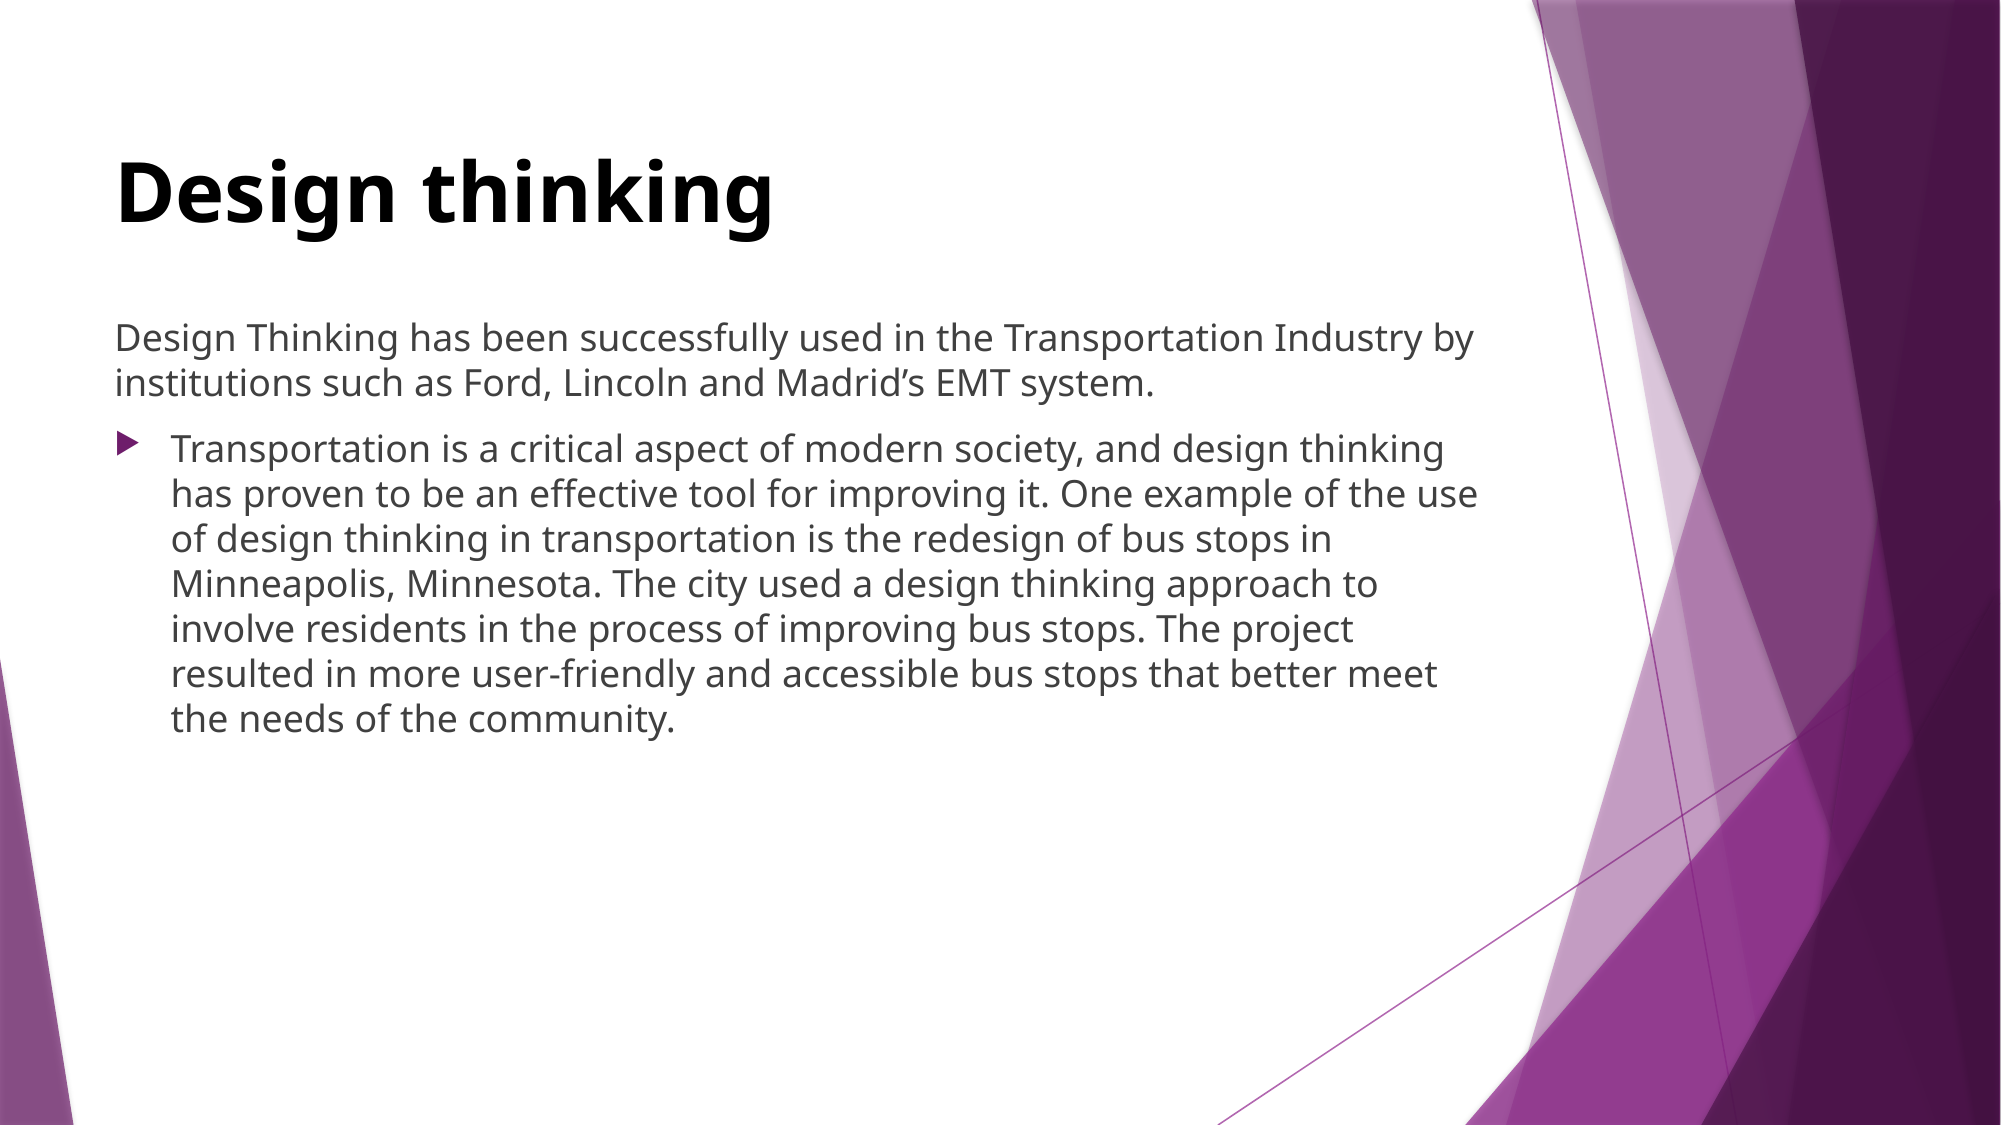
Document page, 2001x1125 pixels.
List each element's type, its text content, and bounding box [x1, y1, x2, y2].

list Design Thinking has been successfully used in the Transportation Industry by institutions such as Ford, Lincoln and Madrid’s EMT system. Transportation is a critical aspect of modern society, and design thinking has proven to be an effective tool for improving it. One example of the use of design thinking in transportation is the redesign of bus stops in Minneapolis, Minnesota. The city used a design thinking approach to involve residents in the process of improving bus stops. The project resulted in more user-friendly and accessible bus stops that better meet the needs of the community. [99, 306, 1510, 943]
title Design thinking [99, 131, 1510, 306]
